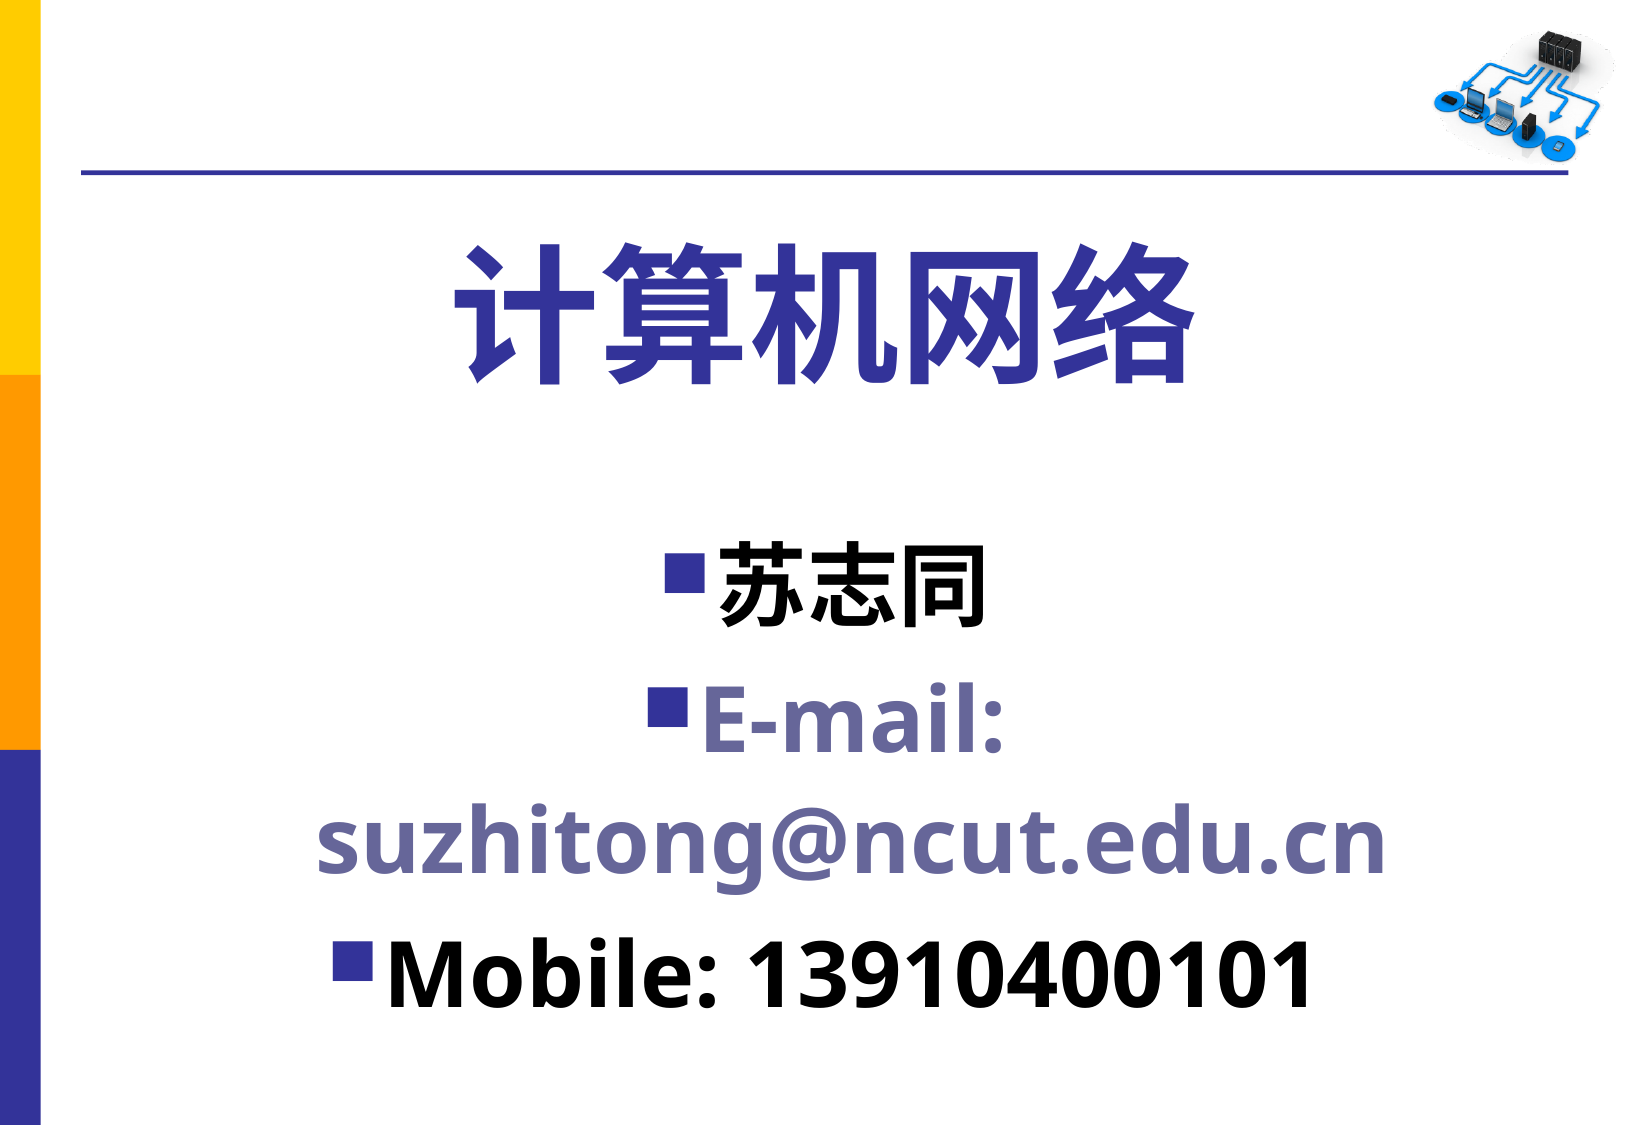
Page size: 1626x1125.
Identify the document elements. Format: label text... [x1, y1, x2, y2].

title 计算机网络 [81, 172, 1569, 409]
list 苏志同 E-mail: suzhitong@ncut.edu.cn Mobile: 13910400101 [81, 509, 1569, 965]
picture [1431, 30, 1616, 165]
